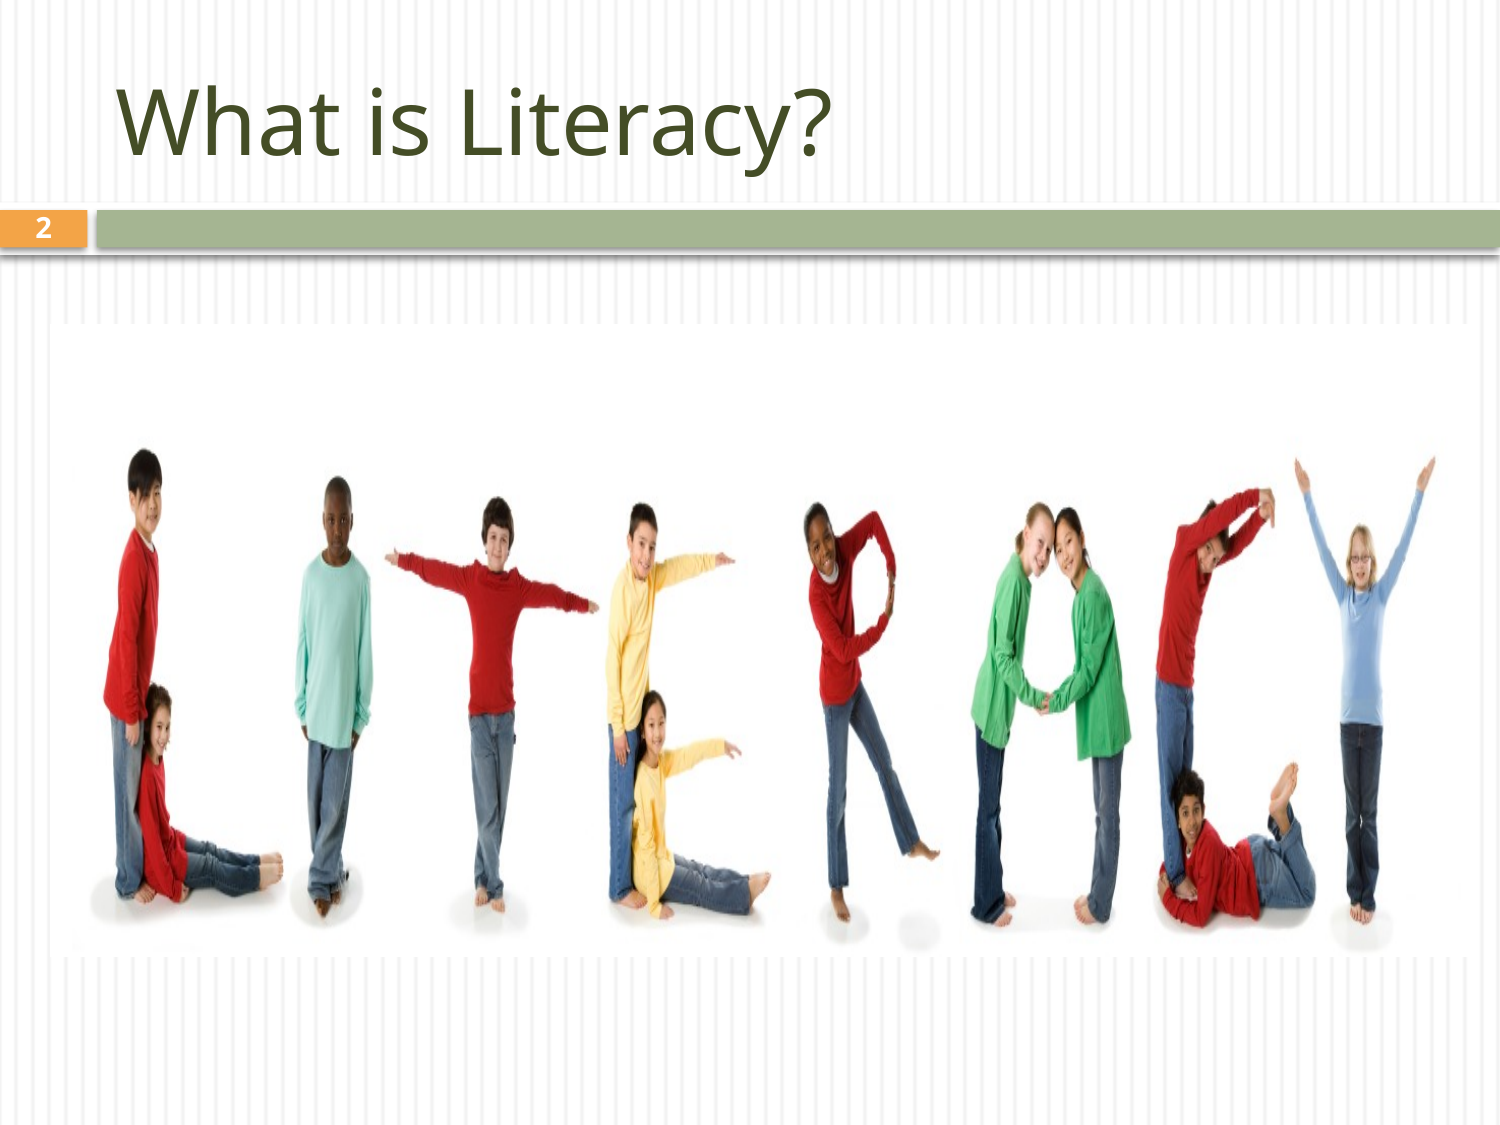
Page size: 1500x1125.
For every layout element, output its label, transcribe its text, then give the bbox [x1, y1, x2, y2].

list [49, 324, 1500, 963]
slide_number 2 [0, 208, 88, 249]
title What is Literacy? [100, 37, 1438, 200]
